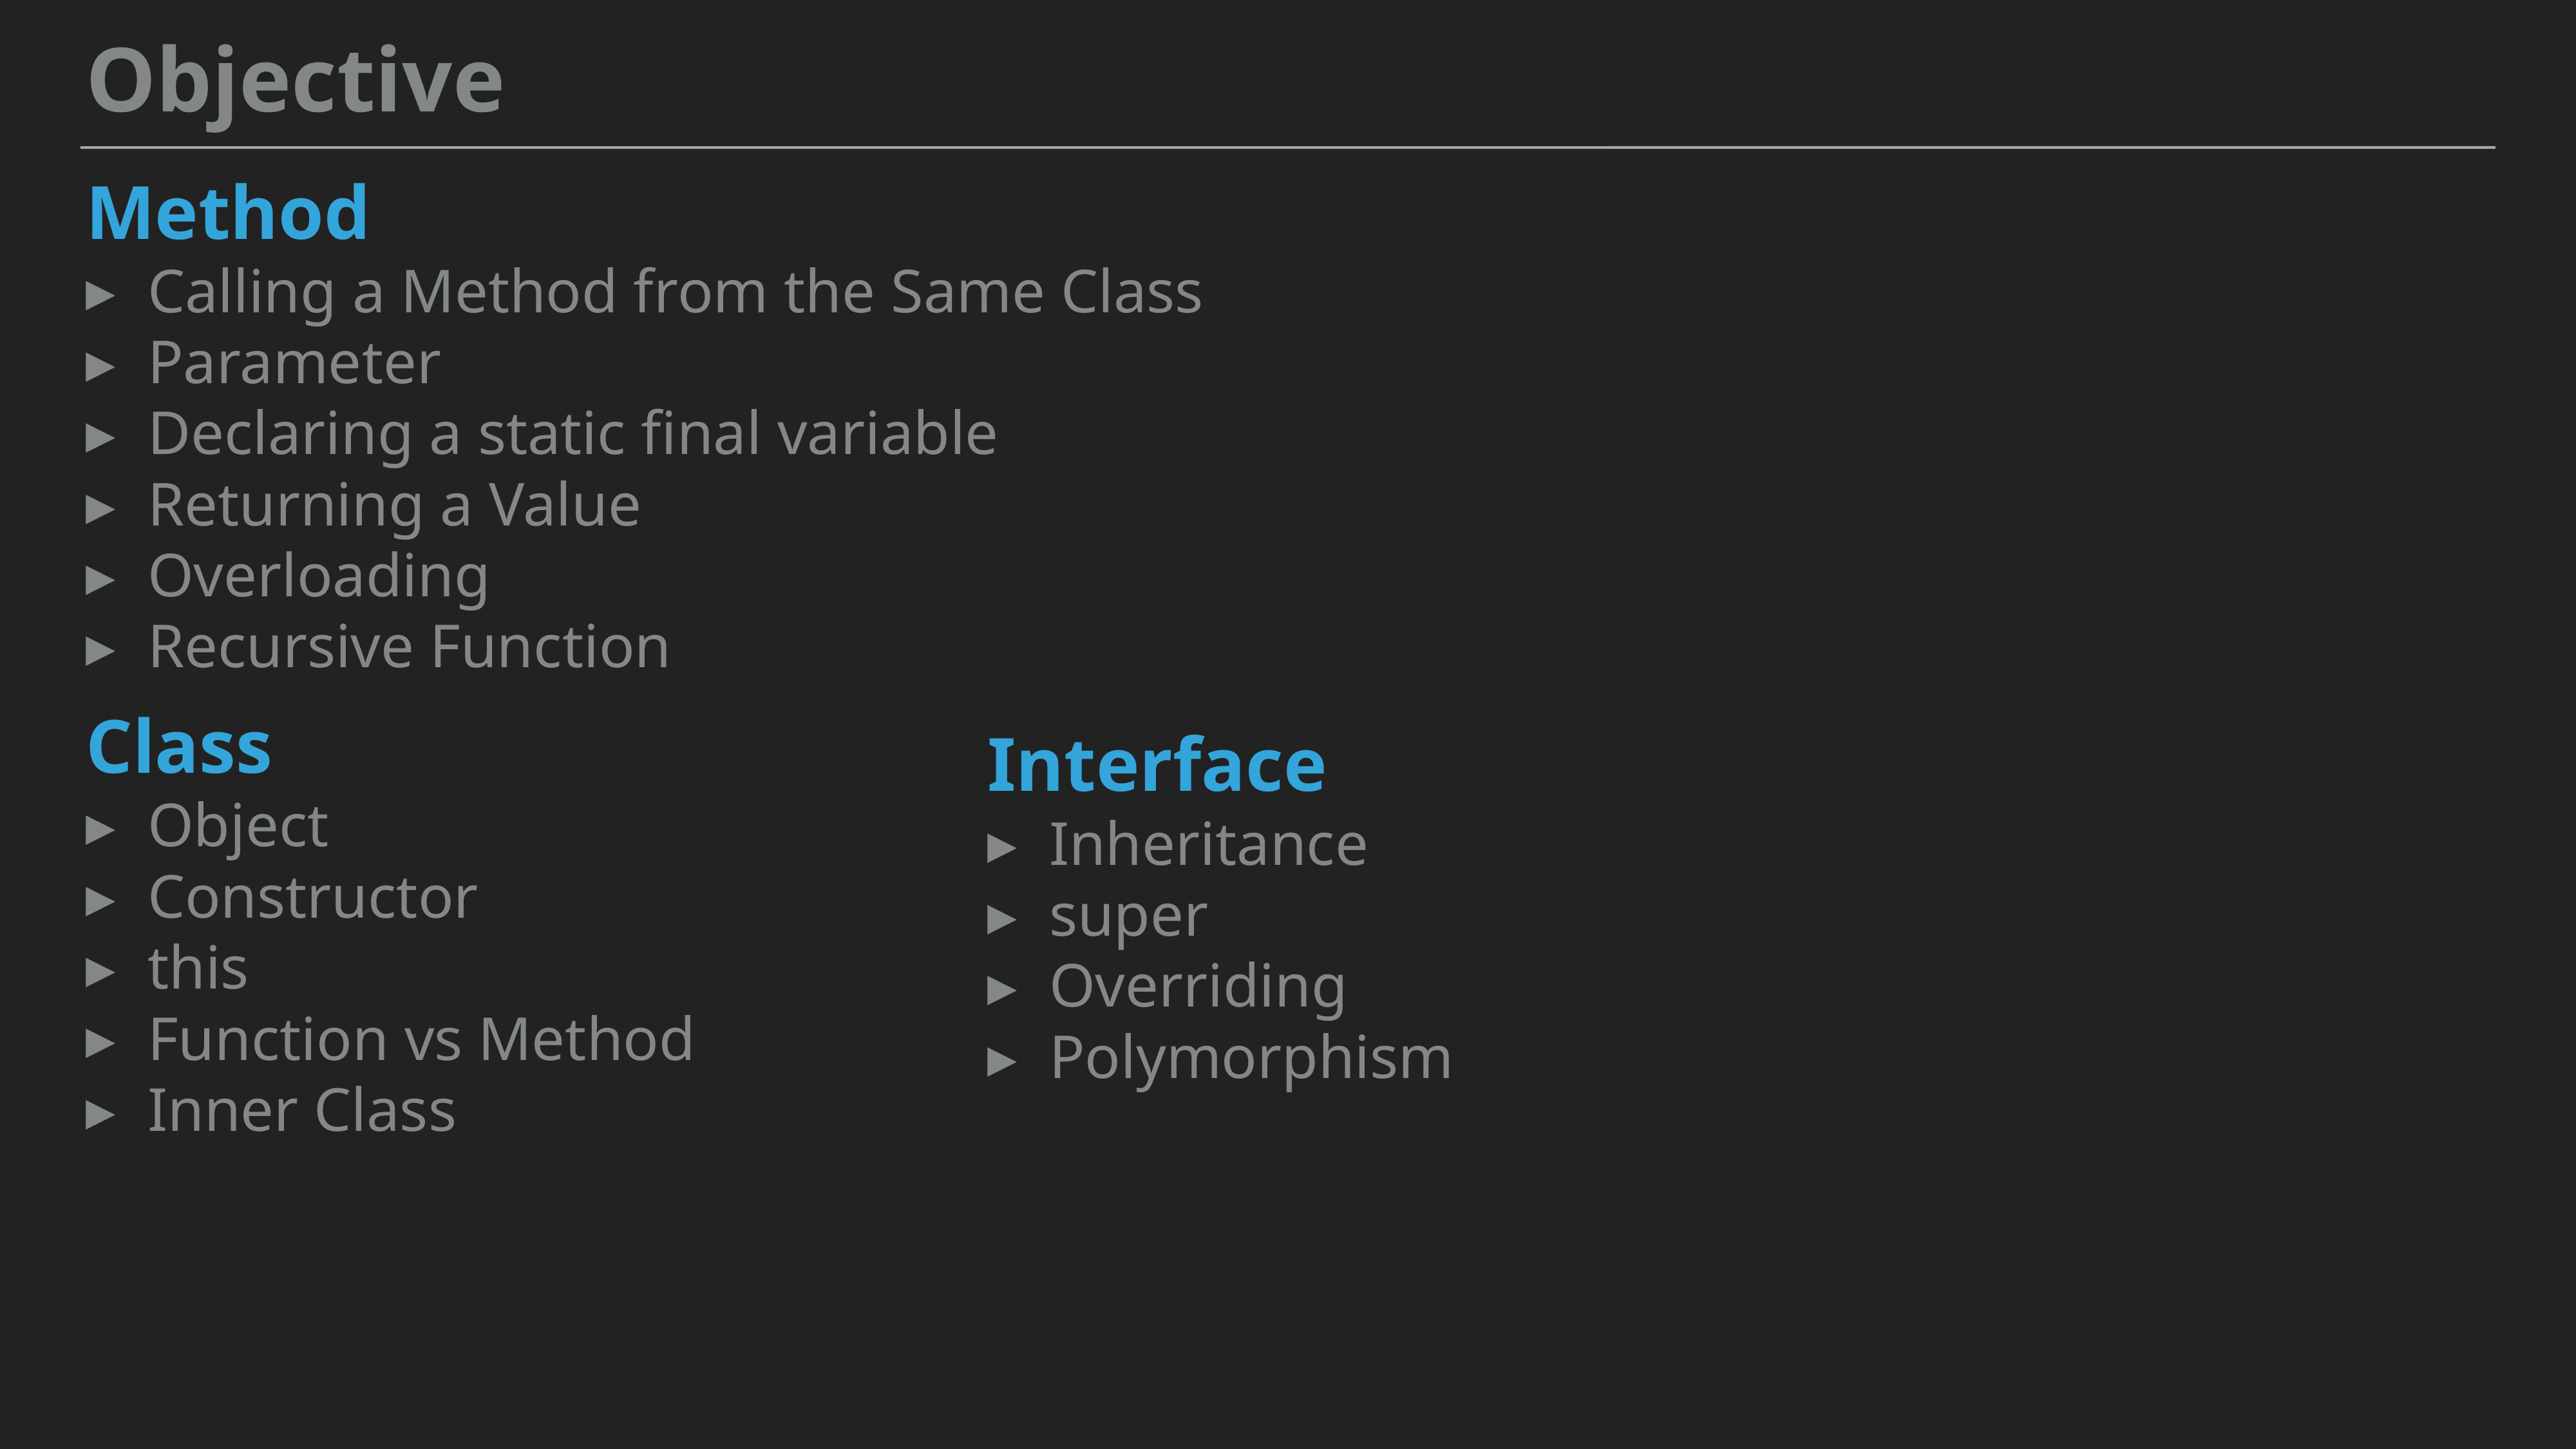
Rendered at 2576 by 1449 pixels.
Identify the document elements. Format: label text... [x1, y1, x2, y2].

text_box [80, 711, 2496, 1018]
list Objective [80, 18, 2295, 135]
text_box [80, 176, 2496, 484]
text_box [981, 729, 2576, 1036]
